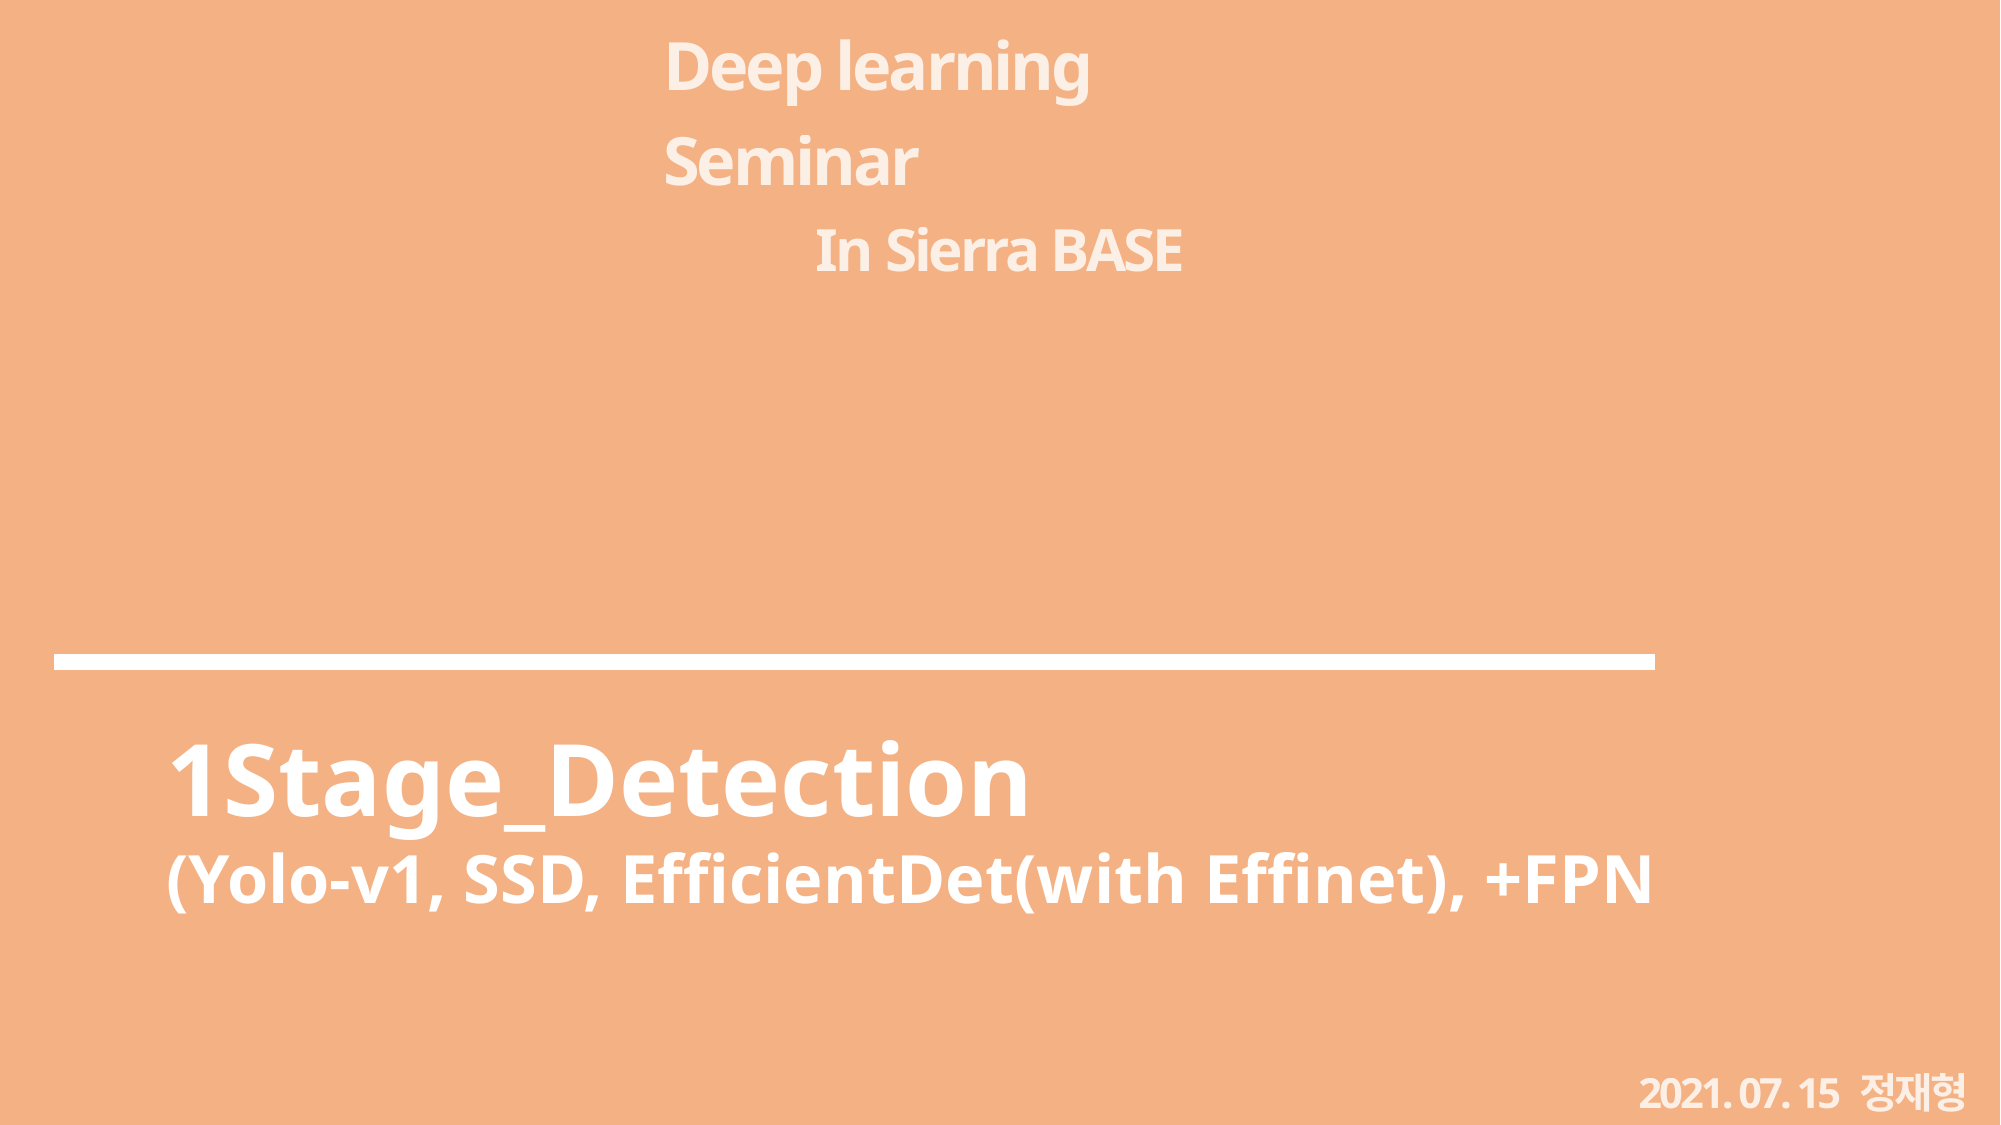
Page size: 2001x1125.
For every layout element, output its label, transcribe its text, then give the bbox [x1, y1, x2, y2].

text_box 1Stage_Detection (Yolo-v1, SSD, EfficientDet(with Effinet), +FPN [151, 709, 1672, 924]
text_box Deep learning Seminar In Sierra BASE [648, 0, 1352, 291]
text_box [0, 0, 2000, 1125]
text_box 2021. 07. 15 정재형 [1623, 1049, 2000, 1125]
